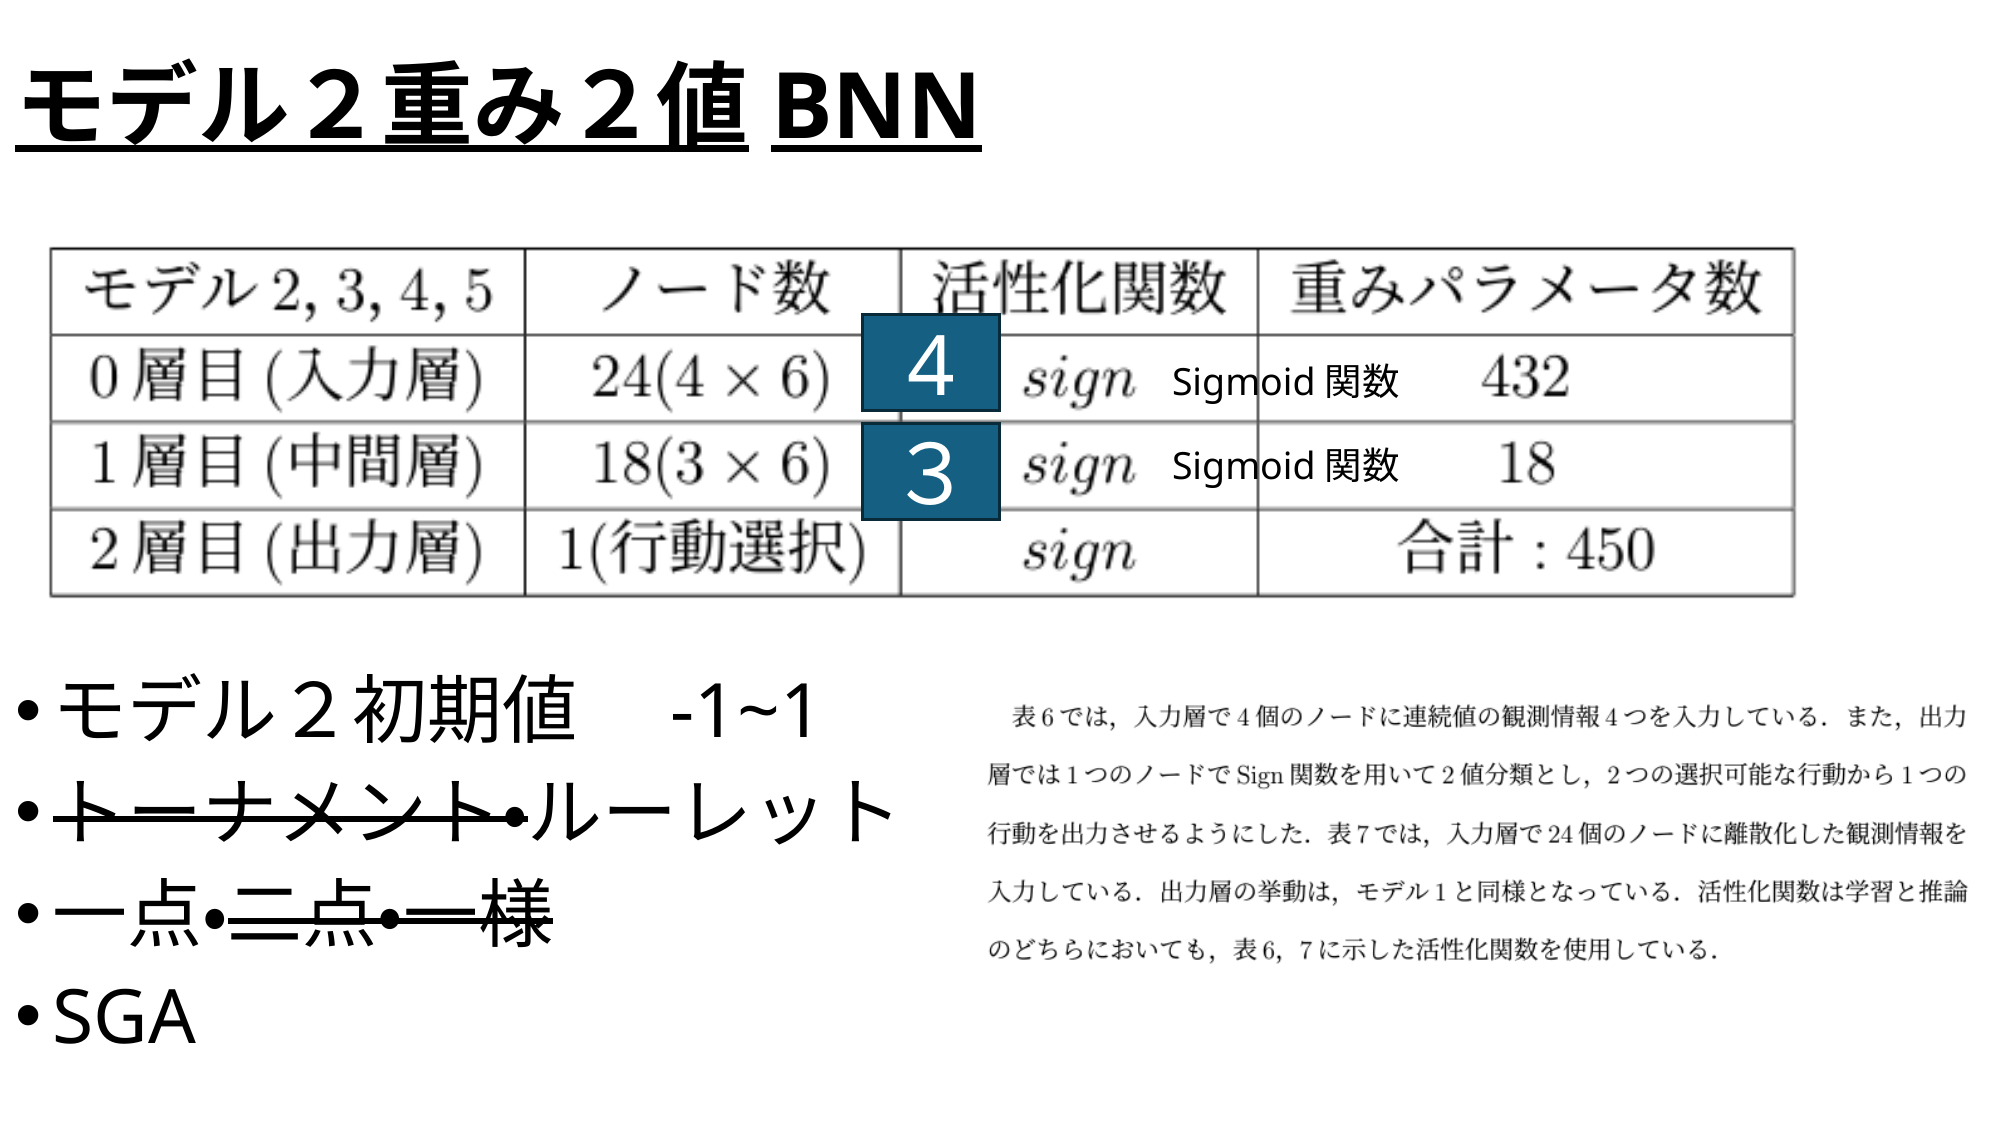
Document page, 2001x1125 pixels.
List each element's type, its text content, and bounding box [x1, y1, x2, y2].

title モデル２重み２値BNN [0, 0, 1725, 216]
picture [0, 216, 1818, 616]
picture [970, 679, 2000, 986]
list モデル２初期値 -1~1 トーナメント・ルーレット 一点・二点・一様 SGA [0, 665, 1311, 1125]
